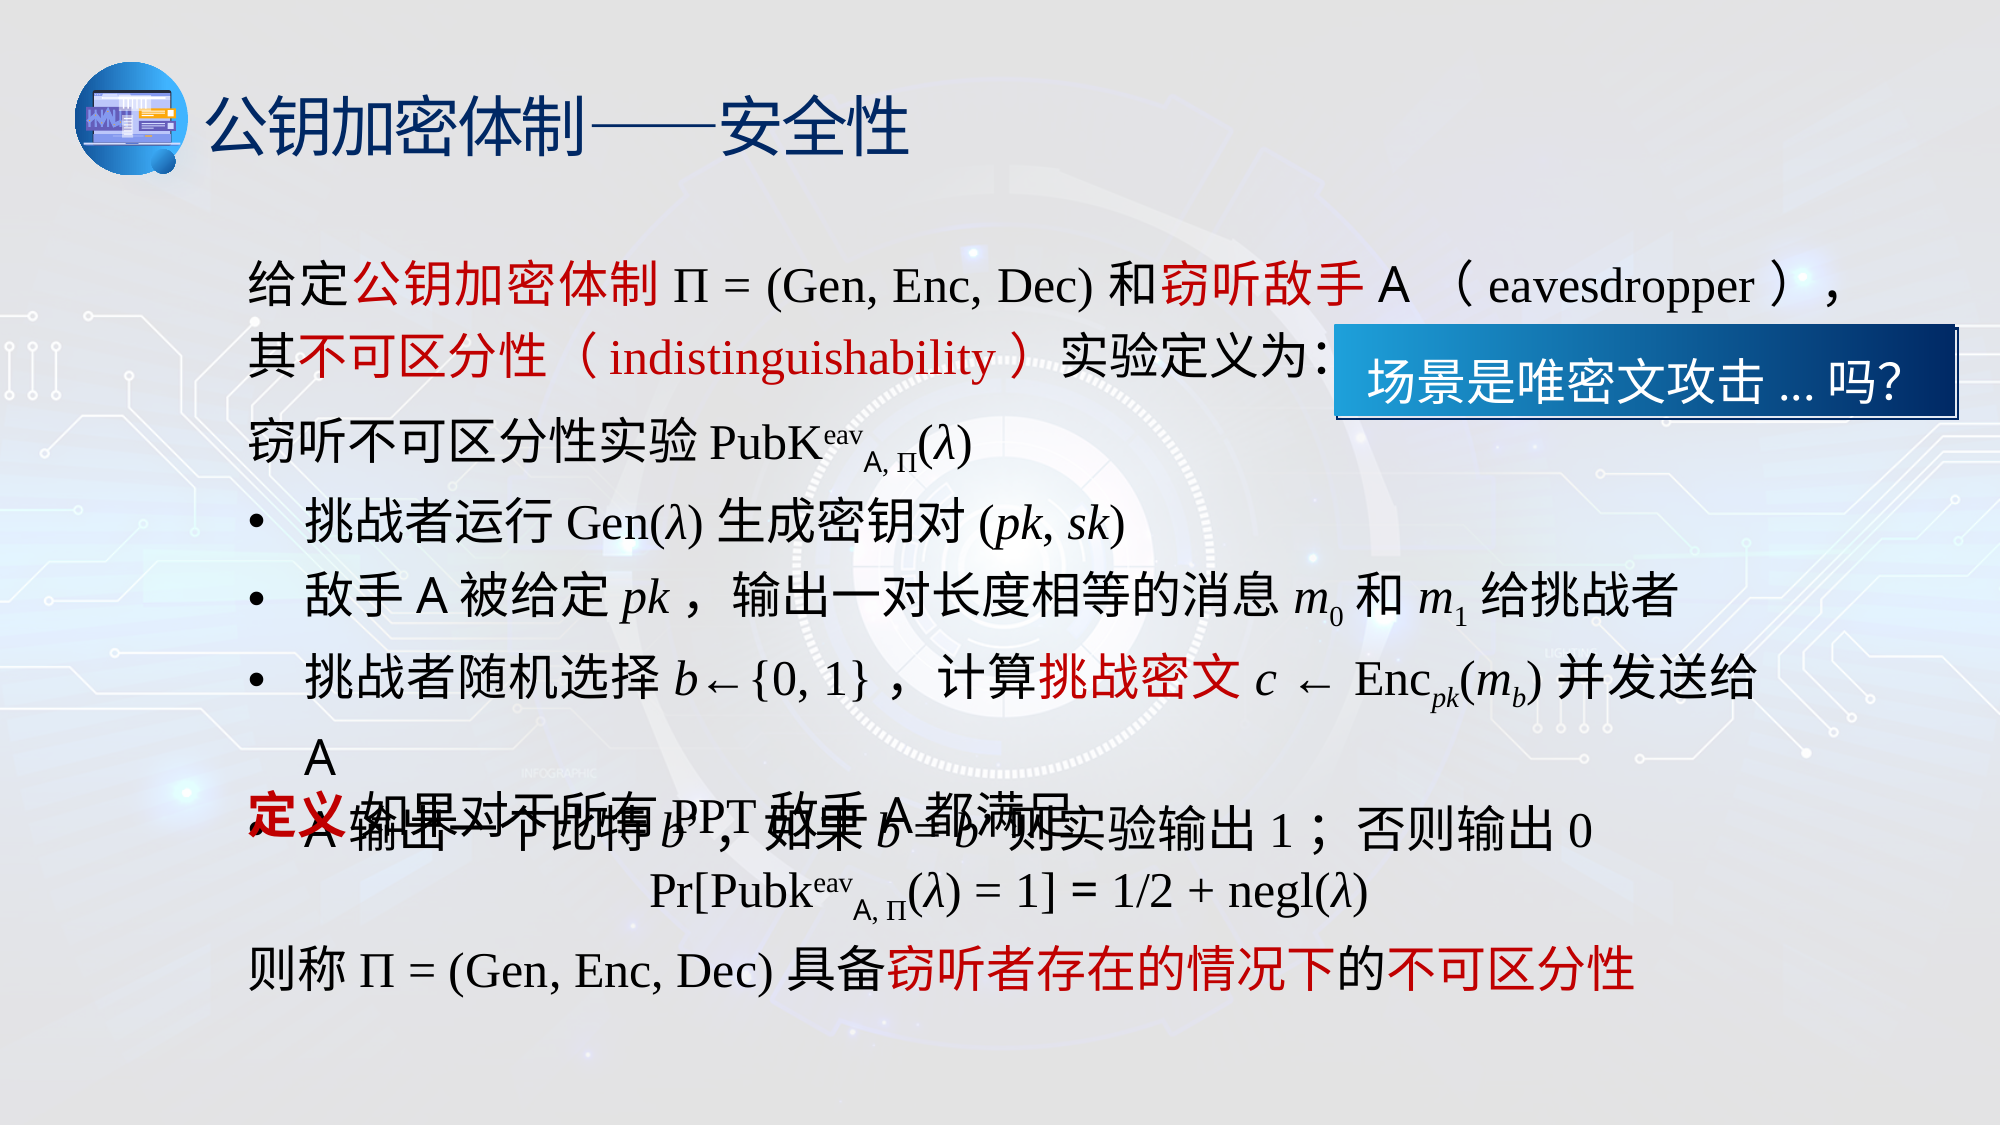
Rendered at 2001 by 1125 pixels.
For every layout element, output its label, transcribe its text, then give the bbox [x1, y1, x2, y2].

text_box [1334, 324, 1958, 419]
text_box 窃听不可区分性实验PubKeavA, Π(λ) 挑战者运行Gen(λ)生成密钥对(pk, sk) 敌手A被给定pk，输出一对长度相等的消息m0和m1给挑战者 挑战者随机选择b←{0, 1}，计算挑战密文c ← Encpk(mb)并发送给A A输出一个比特b’，如果b = b’则实验输出1；否则输出0 [233, 388, 1786, 764]
text_box 给定公钥加密体制Π = (Gen, Enc, Dec)和窃听敌手A（eavesdropper），其不可区分性（indistinguishability）实验定义为： [233, 233, 1836, 388]
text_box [75, 62, 1103, 176]
text_box 定义 如果对于所有PPT敌手A都满足 Pr[PubkeavA, Π(λ) = 1] = 1/2 + negl(λ) 则称Π = (Gen, Enc, Dec)具备窃听者存在的情况下的不可区分性 [233, 764, 1786, 1005]
